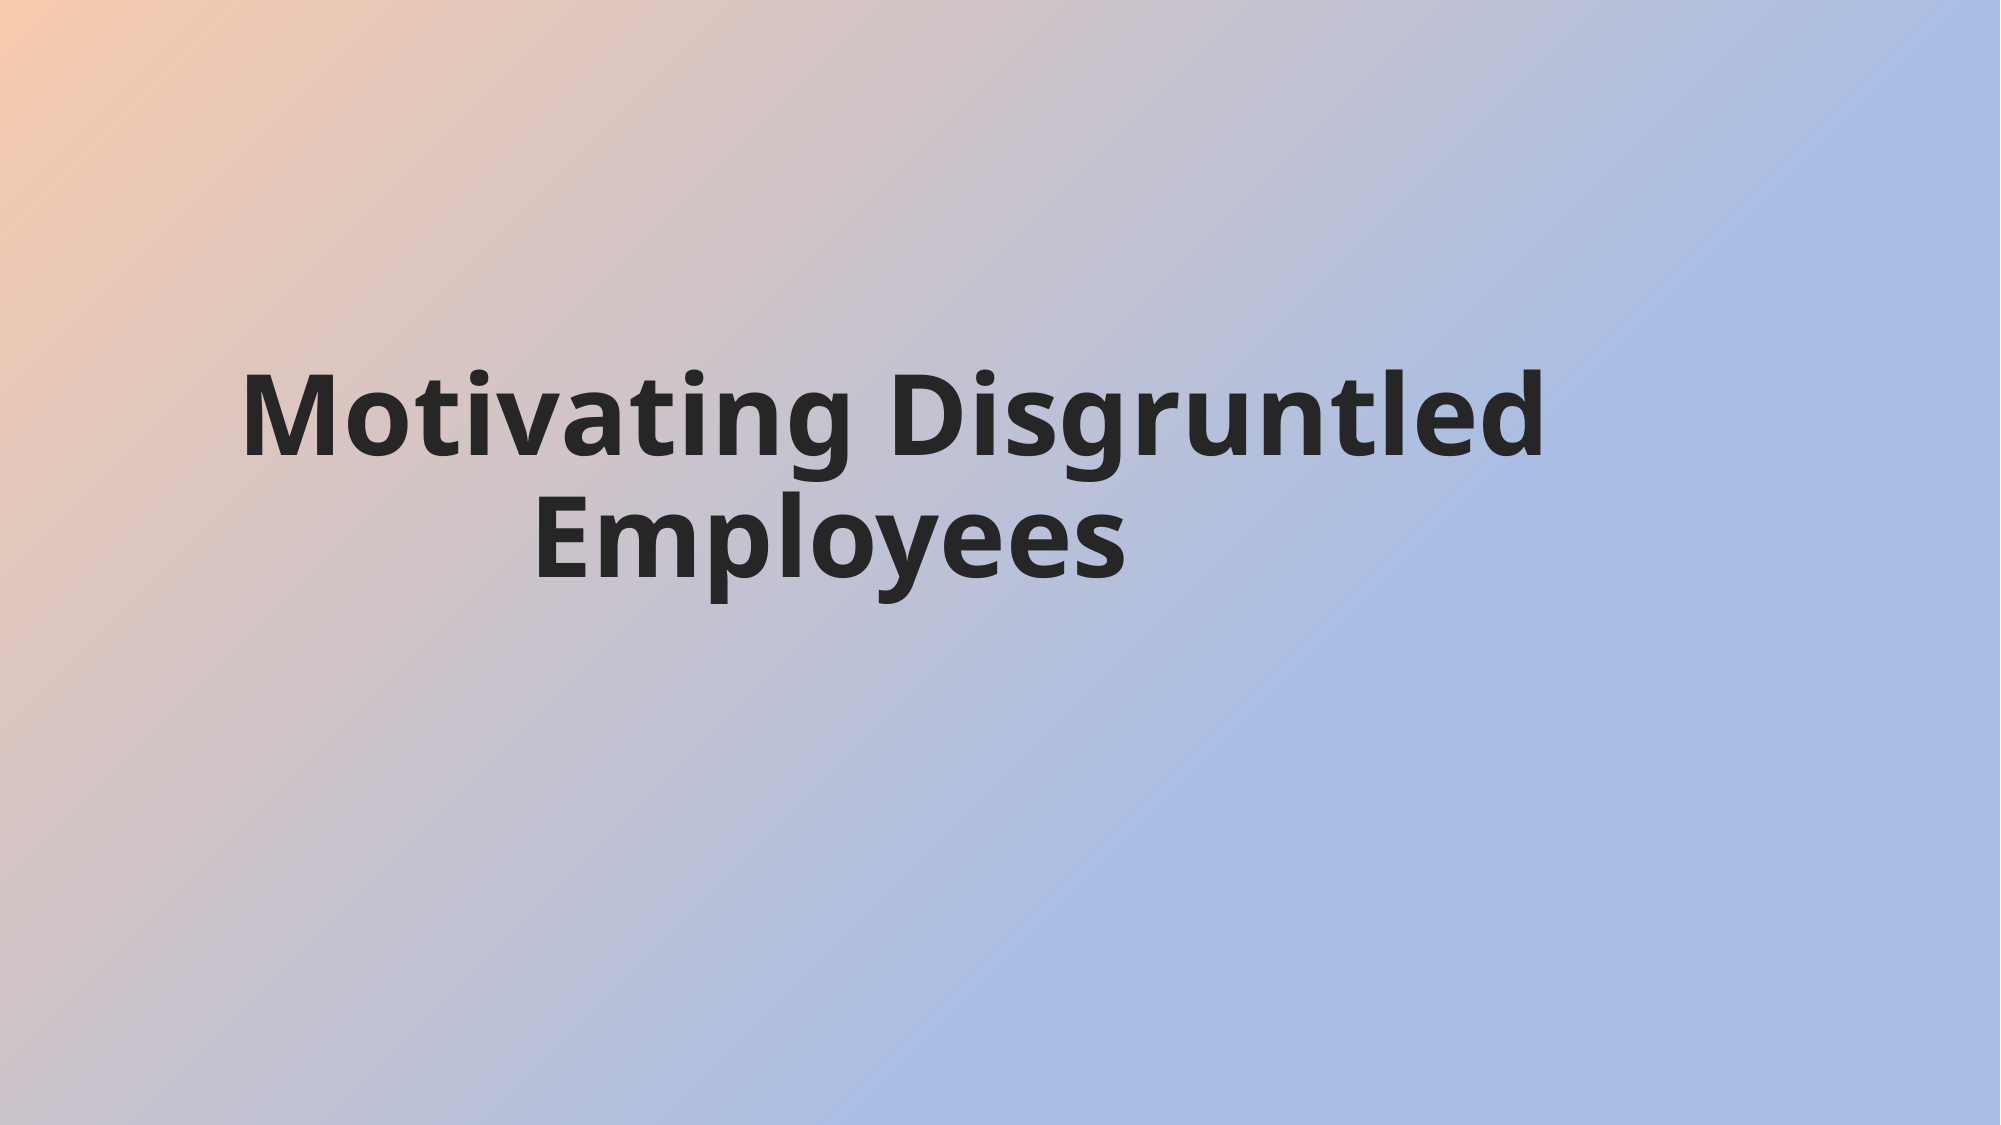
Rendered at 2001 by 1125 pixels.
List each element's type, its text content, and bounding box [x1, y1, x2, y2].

title Motivating Disgruntled Employees [193, 106, 1863, 854]
